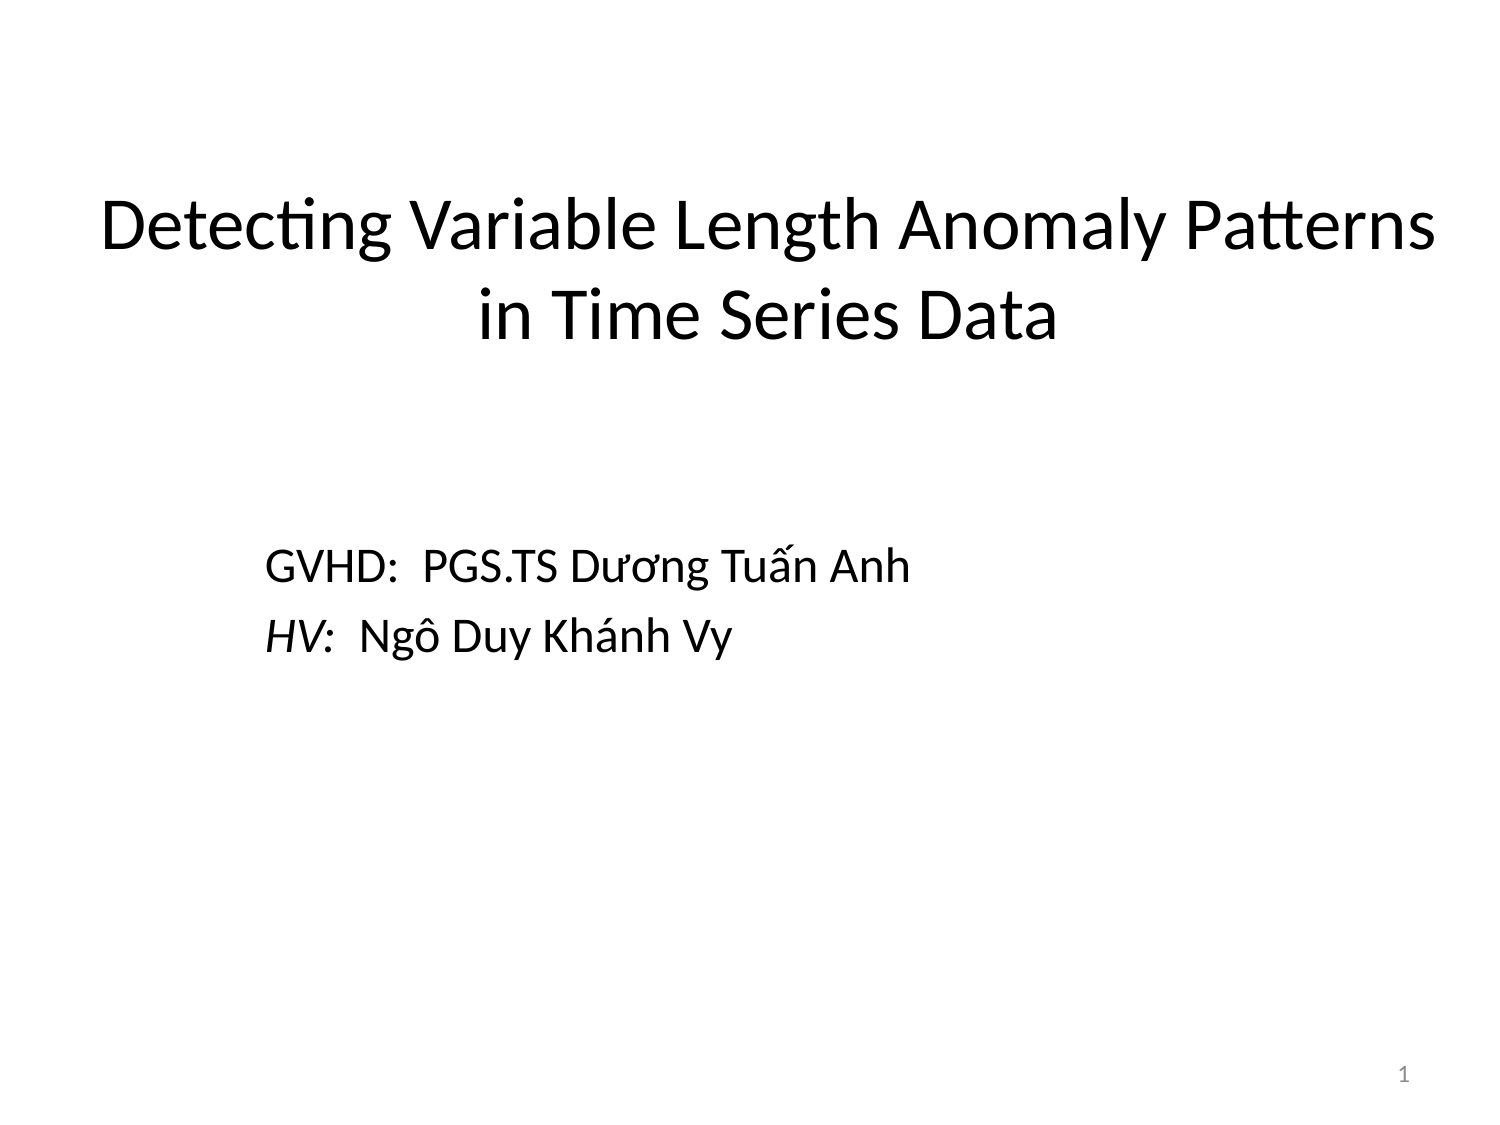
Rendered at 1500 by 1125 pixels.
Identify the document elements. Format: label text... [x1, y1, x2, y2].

slide_number 1 [1074, 1042, 1425, 1103]
subtitle GVHD: PGS.TS Dương Tuấn Anh HV: Ngô Duy Khánh Vy [249, 525, 1300, 813]
title Detecting Variable Length Anomaly Patterns in Time Series Data [50, 24, 1488, 504]
